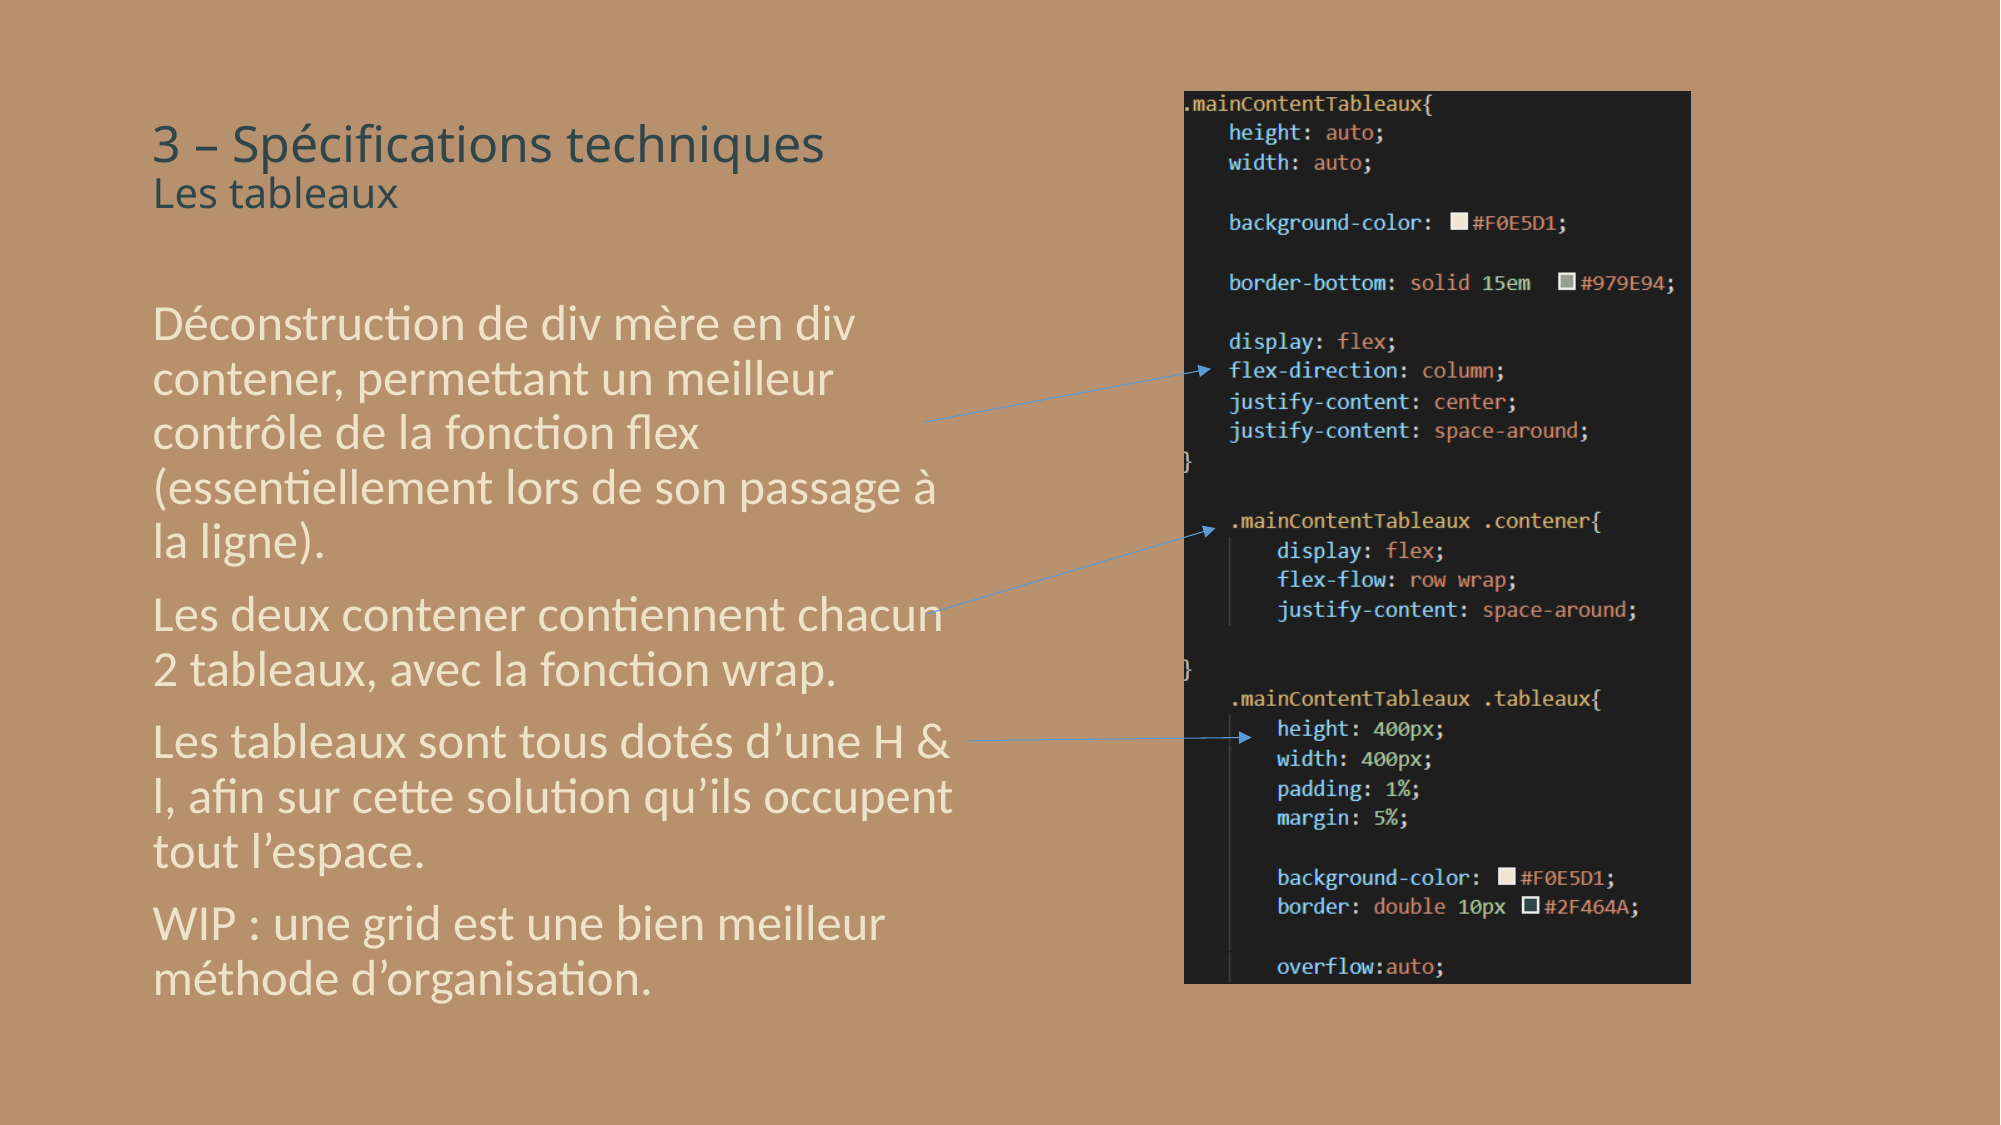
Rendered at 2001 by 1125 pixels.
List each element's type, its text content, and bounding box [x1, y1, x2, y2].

title 3 – Spécifications techniques Les tableaux [137, 59, 984, 278]
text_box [926, 528, 1216, 615]
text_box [924, 368, 1211, 422]
list Déconstruction de div mère en div contener, permettant un meilleur contrôle de la fonction flex (essentiellement lors de son passage à la ligne). Les deux contener contiennent chacun 2 tableaux, avec la fonction wrap. Les tableaux sont tous dotés d’une H & l, afin sur cette solution qu’ils occupent tout l’espace. WIP : une grid est une bien meilleur méthode d’organisation. [137, 289, 984, 1016]
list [1184, 91, 1691, 984]
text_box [968, 737, 1252, 741]
